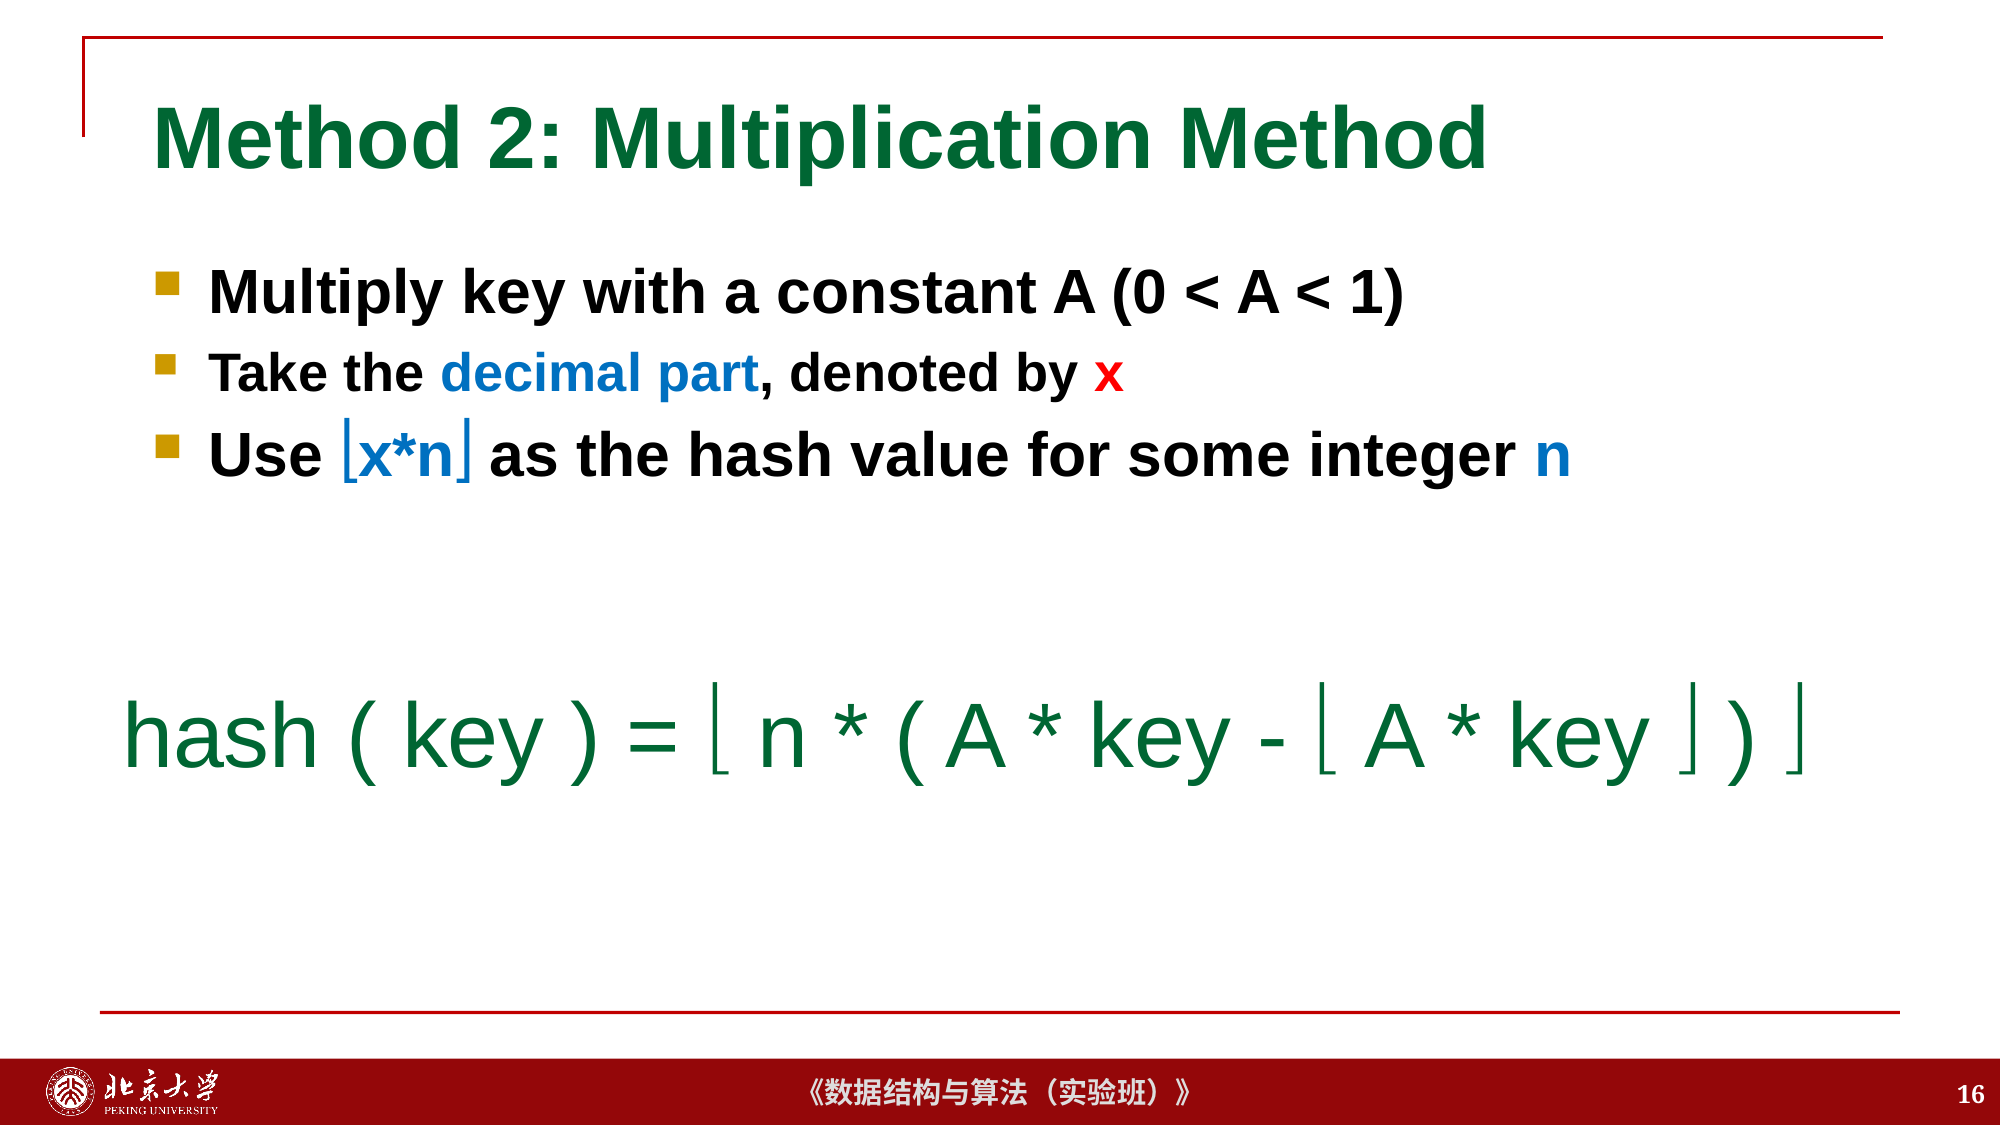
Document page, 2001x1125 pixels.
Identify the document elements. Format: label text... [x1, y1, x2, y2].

picture [46, 1067, 218, 1116]
slide_number 16 [1550, 1065, 2000, 1125]
text_box hash ( key ) =  n * ( A * key -  A * key  )  [107, 668, 2000, 794]
list Multiply key with a constant A (0 < A < 1) Take the decimal part, denoted by x Use x*n as the hash value for some integer n [137, 794, 1863, 1017]
list Multiply key with a constant A (0 < A < 1) Take the decimal part, denoted by x Use x*n as the hash value for some integer n [137, 243, 1863, 668]
title Method 2: Multiplication Method [137, 59, 1863, 209]
